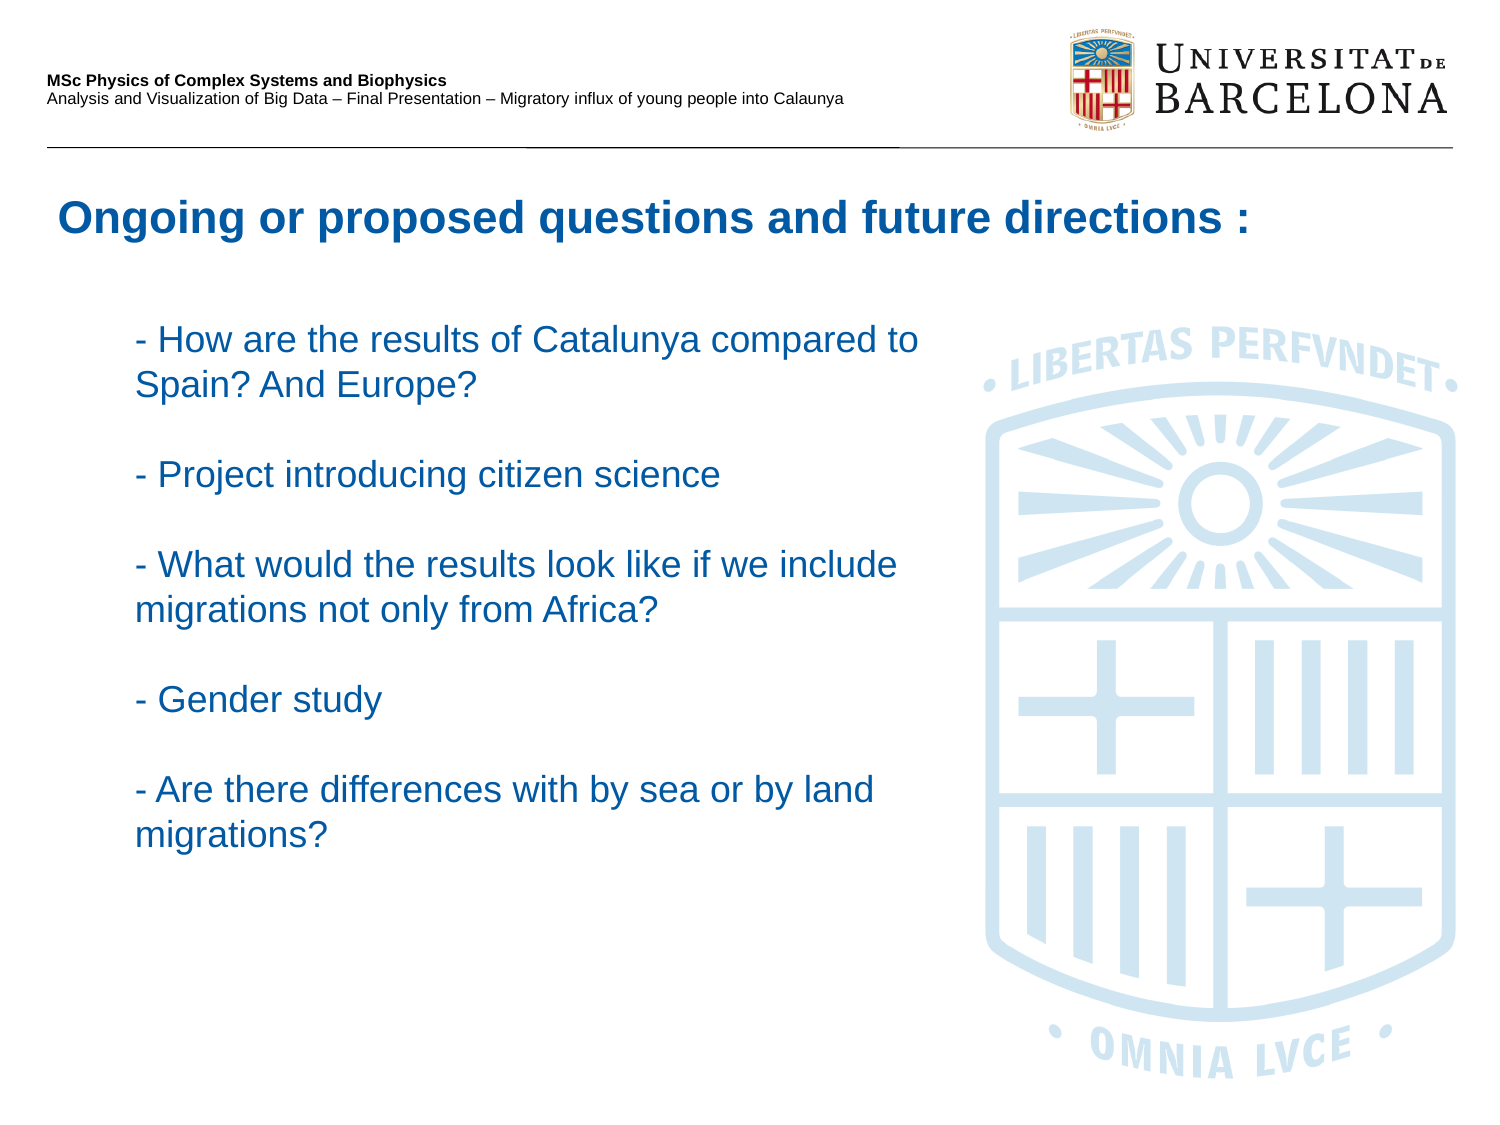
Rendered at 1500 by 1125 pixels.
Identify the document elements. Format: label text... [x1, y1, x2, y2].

text_box [87, 325, 626, 898]
text_box Analysis and Visualization of Big Data – Final Presentation – Migratory influx of young people into Calaunya [46, 87, 899, 126]
text_box Ongoing or proposed questions and future directions : [44, 187, 1450, 263]
text_box MSc Physics of Complex Systems and Biophysics [46, 68, 899, 87]
text_box - How are the results of Catalunya compared to Spain? And Europe? - Project introducing citizen science - What would the results look like if we include migrations not only from Africa? - Gender study - Are there differences with by sea or by land migrations? [120, 307, 960, 880]
picture [939, 278, 1500, 1125]
picture [1045, 22, 1471, 137]
